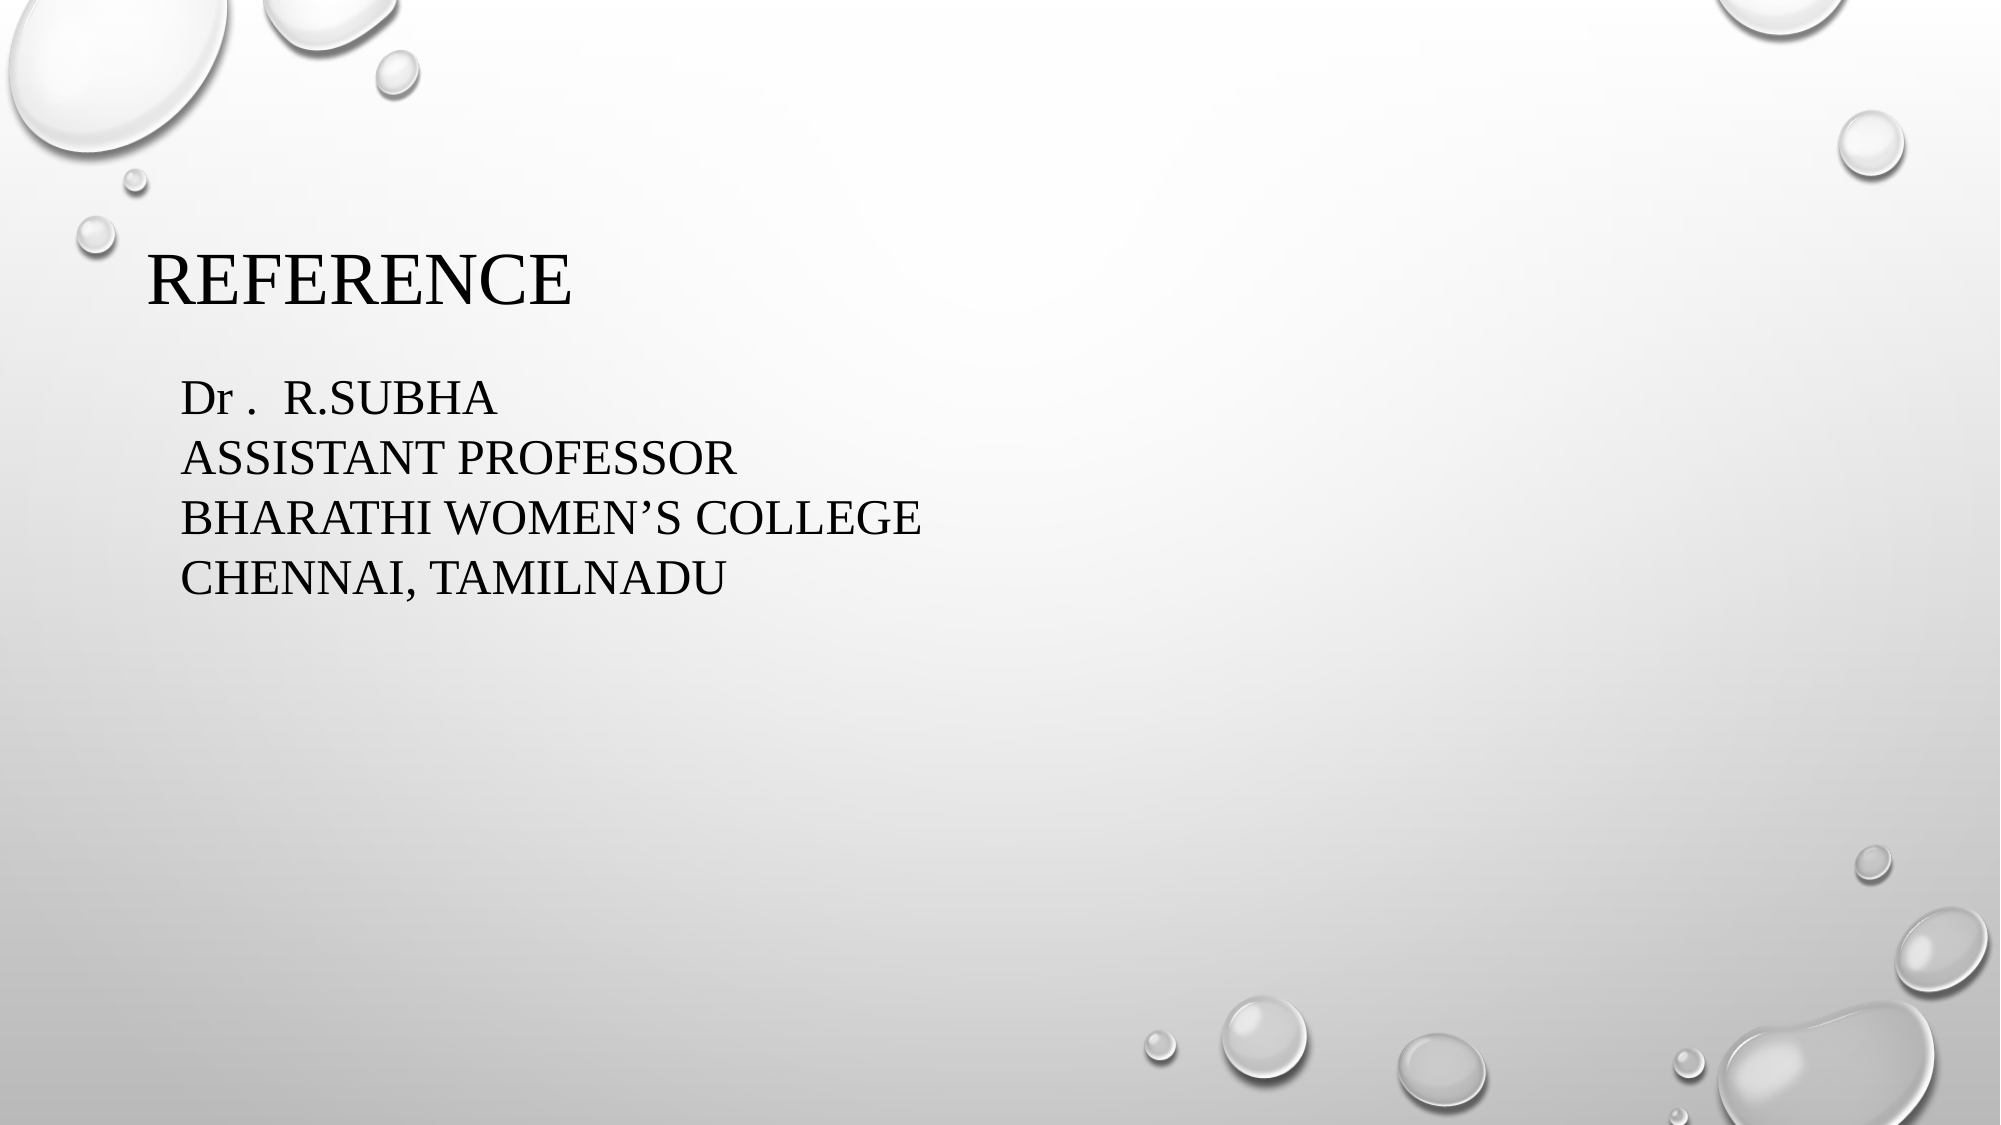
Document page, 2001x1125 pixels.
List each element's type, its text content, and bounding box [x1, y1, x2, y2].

picture [0, 0, 2000, 1125]
text_box REFERENCE [131, 222, 1034, 327]
text_box Dr . R.SUBHA ASSISTANT PROFESSOR BHARATHI WOMEN’S COLLEGE CHENNAI, TAMILNADU [165, 357, 1600, 613]
